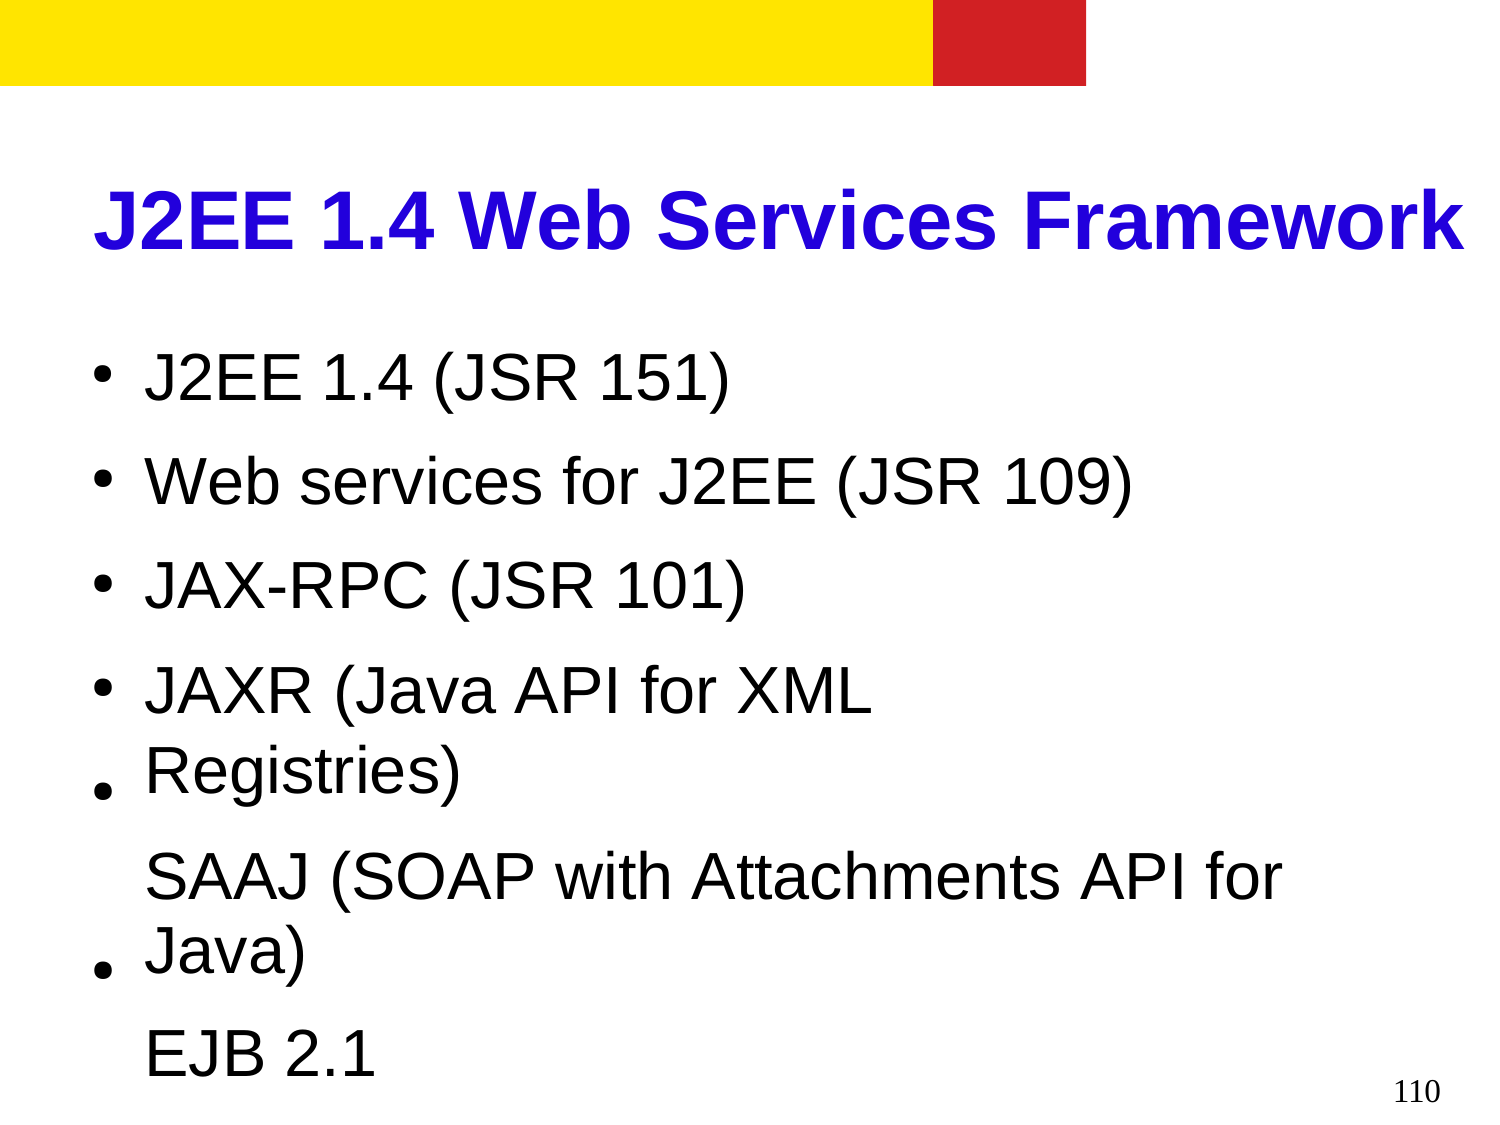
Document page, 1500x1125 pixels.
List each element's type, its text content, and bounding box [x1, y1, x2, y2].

text_box ● [88, 770, 116, 807]
slide_number 110 [1388, 1069, 1448, 1125]
text_box ● [88, 561, 116, 599]
text_box ● [88, 457, 116, 494]
text_box ● [88, 949, 116, 986]
text_box J2EE 1.4 Web Services Framework [91, 166, 1471, 267]
text_box ● [88, 666, 116, 703]
text_box ● [88, 353, 116, 389]
text_box J2EE 1.4 (JSR 151) Web services for J2EE (JSR 109) JAX-RPC (JSR 101) JAXR (Java API for XML Registries) SAAJ (SOAP with Attachments API for Java) EJB 2.1 [142, 334, 1288, 1090]
